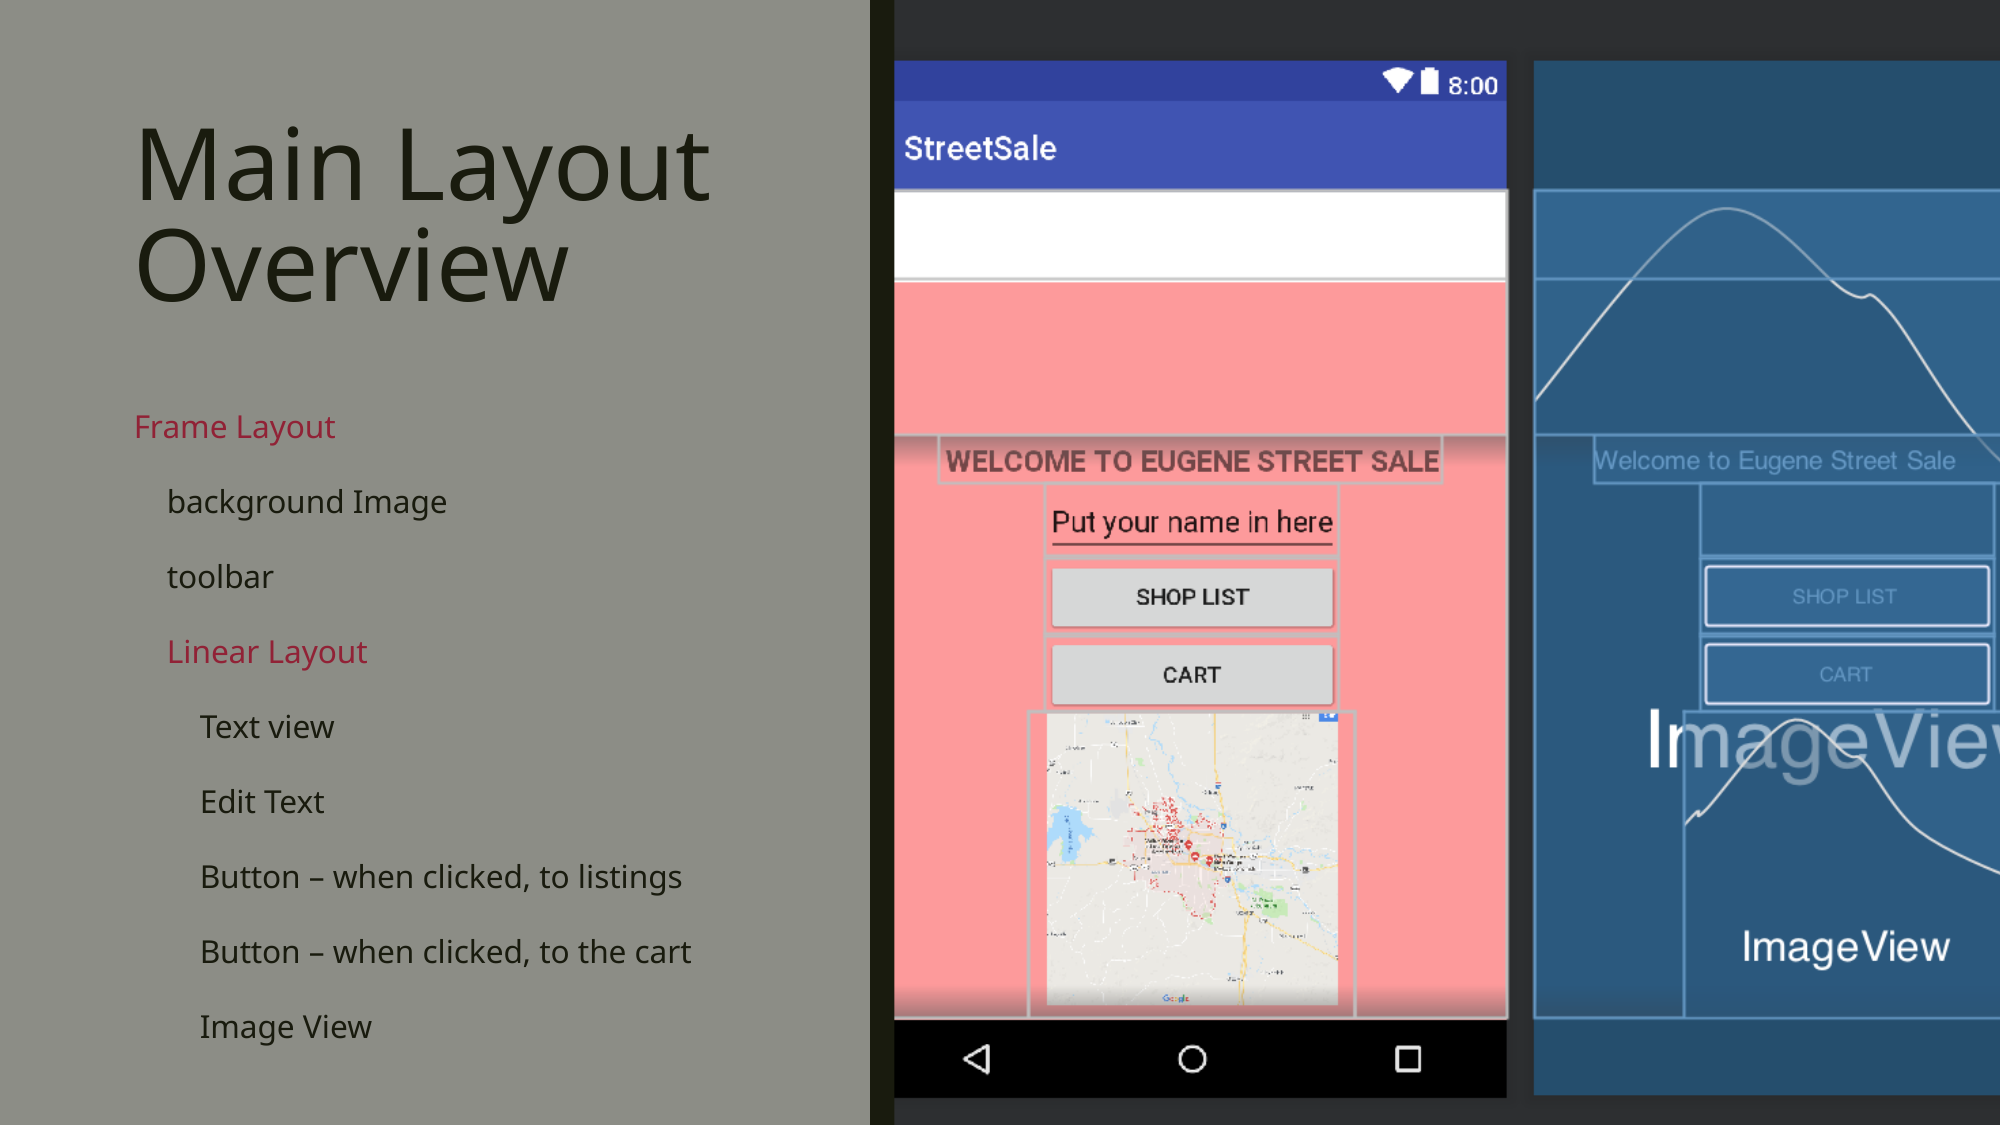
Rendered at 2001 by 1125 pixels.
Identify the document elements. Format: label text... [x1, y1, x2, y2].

title Main Layout Overview [118, 112, 752, 391]
list Frame Layout background Image toolbar Linear Layout Text view Edit Text Button – when clicked, to listings Button – when clicked, to the cart Image View [118, 391, 752, 1125]
picture [894, 0, 2000, 1125]
